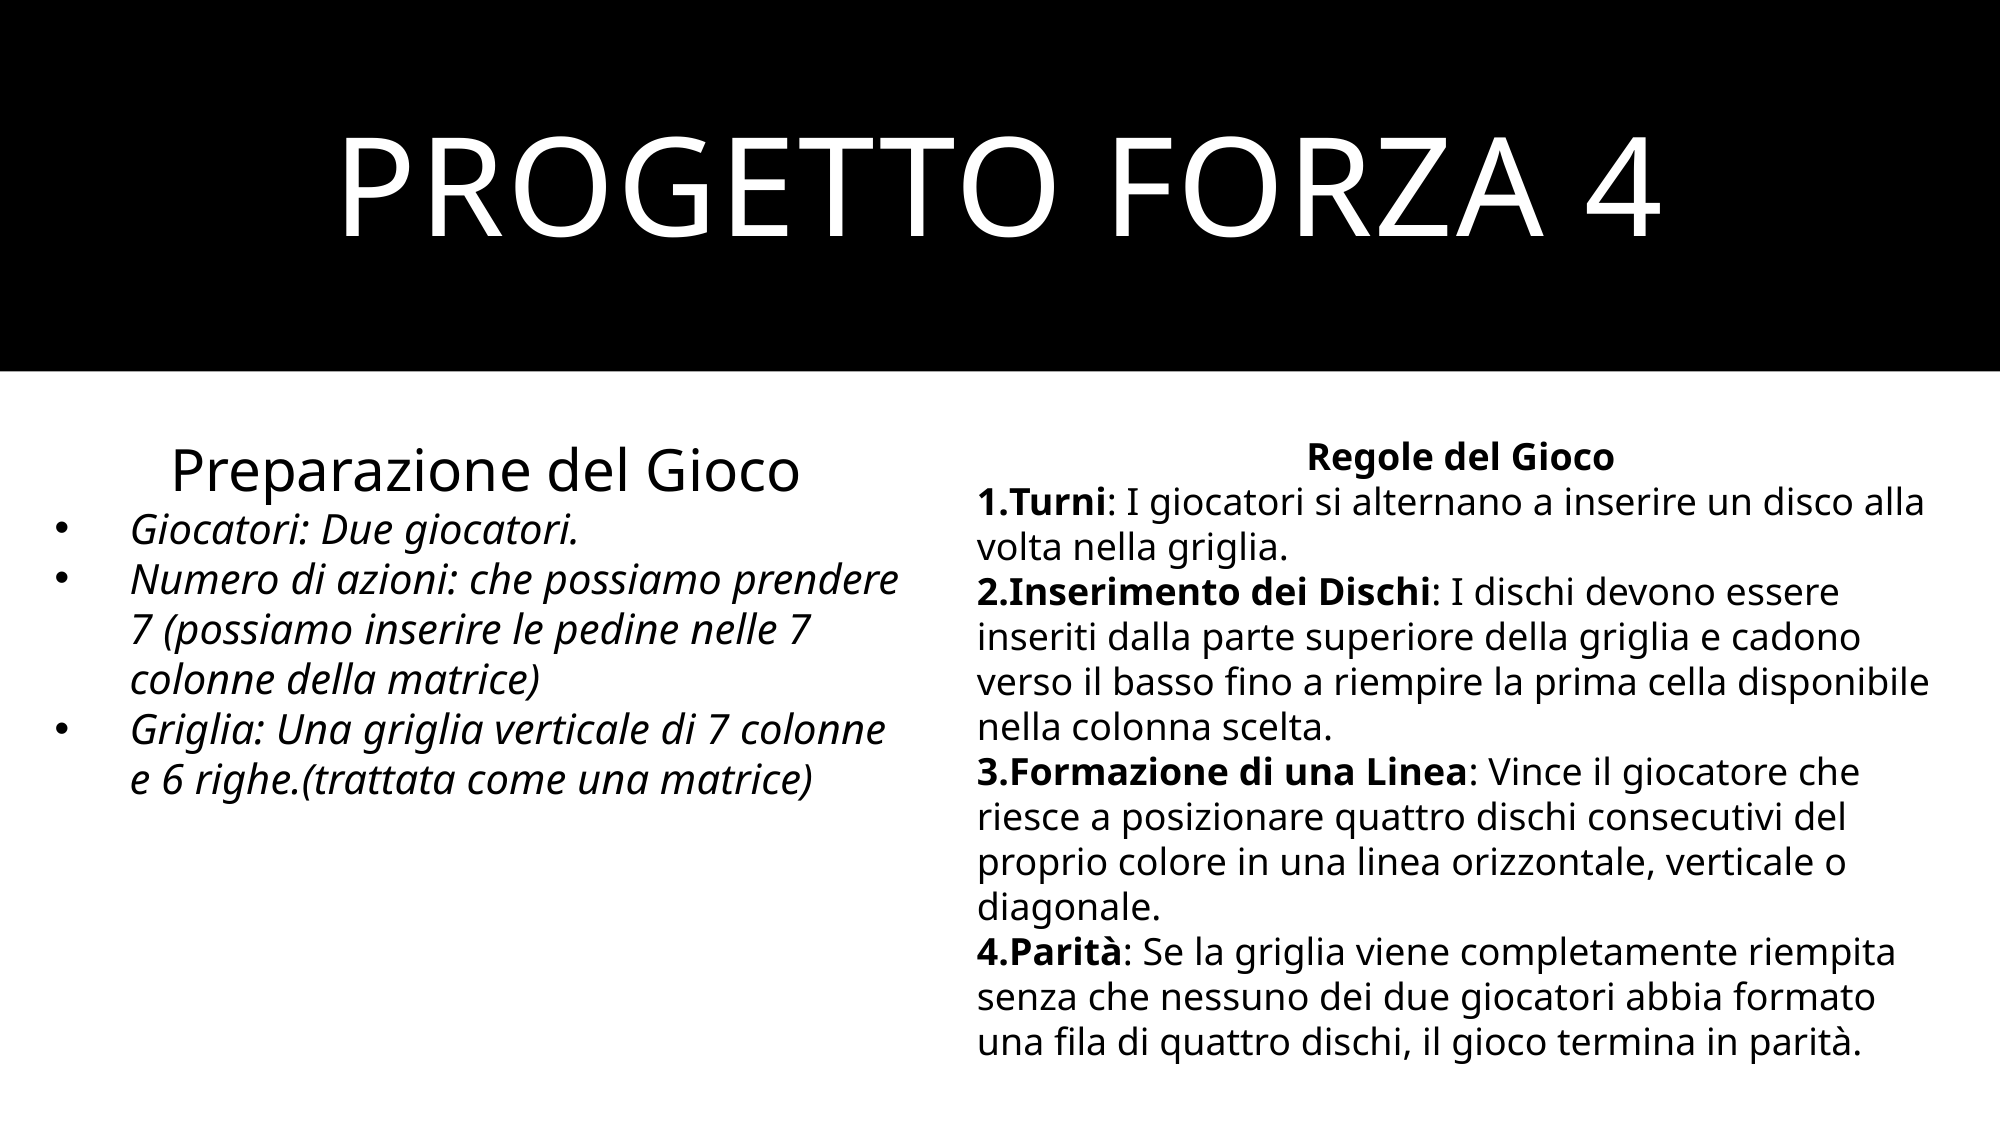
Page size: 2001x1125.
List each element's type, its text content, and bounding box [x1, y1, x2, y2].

text_box Regole del Gioco Turni: I giocatori si alternano a inserire un disco alla volta nella griglia. Inserimento dei Dischi: I dischi devono essere inseriti dalla parte superiore della griglia e cadono verso il basso fino a riempire la prima cella disponibile nella colonna scelta. Formazione di una Linea: Vince il giocatore che riesce a posizionare quattro dischi consecutivi del proprio colore in una linea orizzontale, verticale o diagonale. Parità: Se la griglia viene completamente riempita senza che nessuno dei due giocatori abbia formato una fila di quattro dischi, il gioco termina in parità. [961, 425, 1961, 1071]
text_box Preparazione del Gioco Giocatori: Due giocatori. Numero di azioni: che possiamo prendere 7 (possiamo inserire le pedine nelle 7 colonne della matrice) Griglia: Una griglia verticale di 7 colonne e 6 righe.(trattata come una matrice) [39, 425, 933, 971]
title Progetto Forza 4 [157, 52, 1842, 332]
